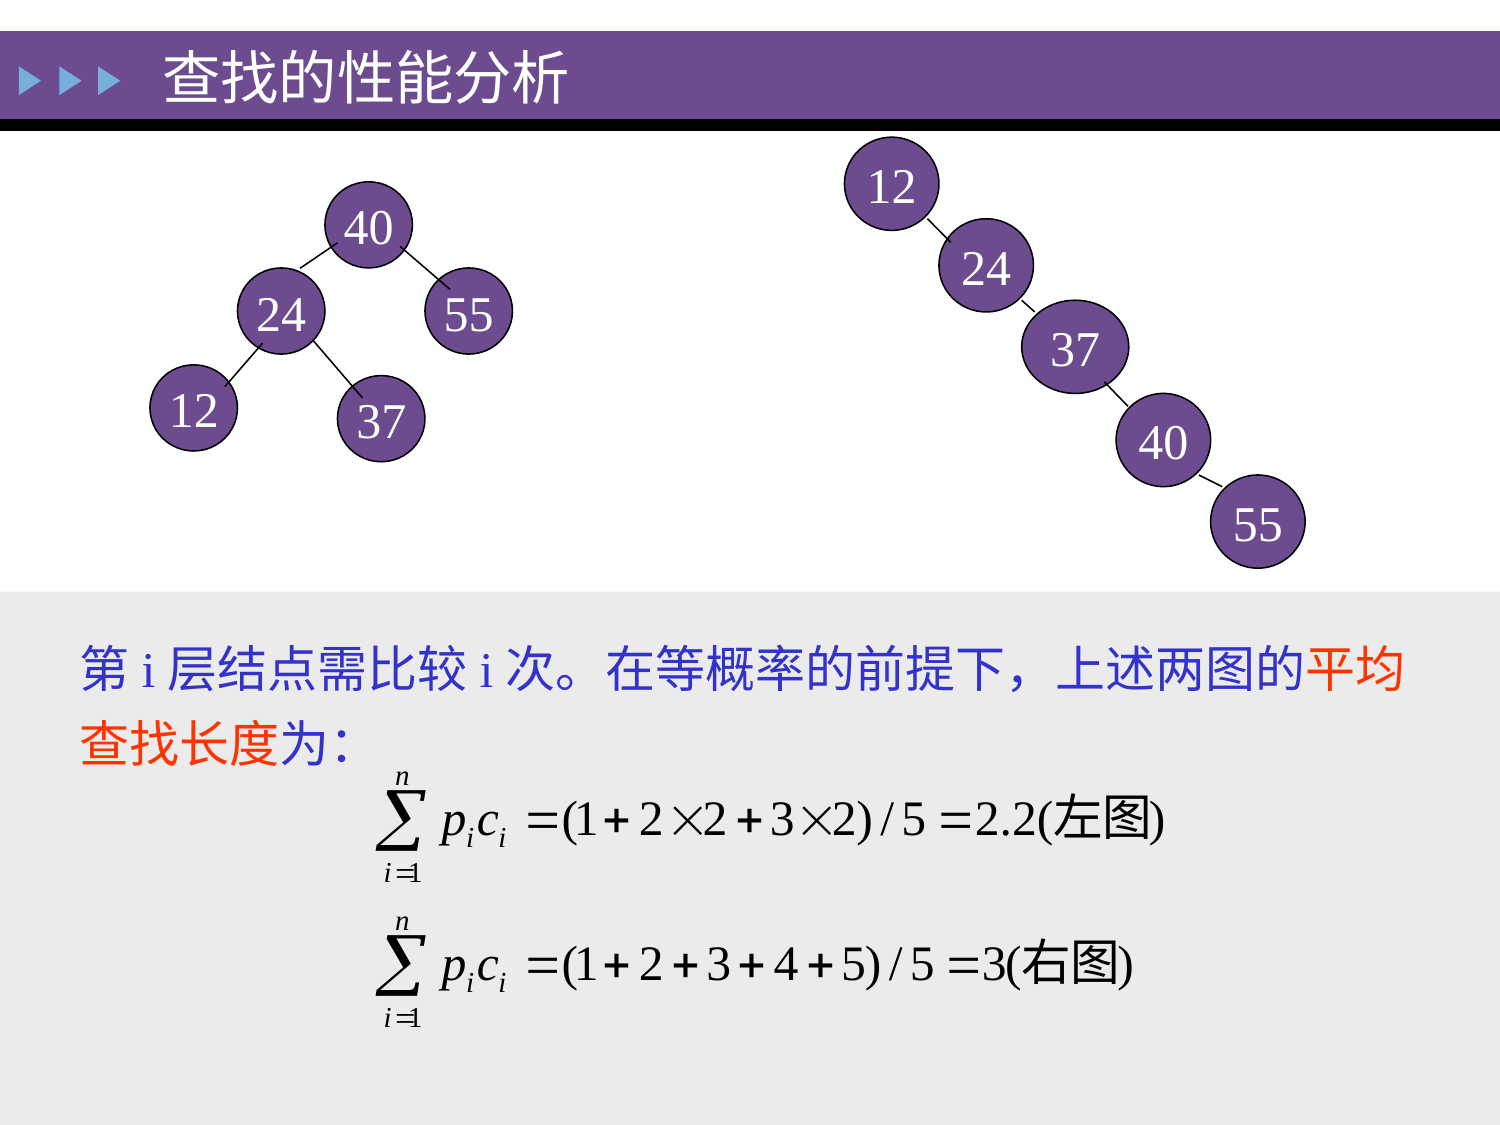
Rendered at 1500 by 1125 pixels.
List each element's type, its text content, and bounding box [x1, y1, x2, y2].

text_box 第i层结点需比较i次。在等概率的前提下，上述两图的平均查找长度为： [64, 615, 1459, 781]
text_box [844, 136, 1306, 569]
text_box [368, 750, 1174, 1040]
text_box [0, 591, 1500, 1125]
text_box 查找的性能分析 [147, 33, 1033, 119]
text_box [149, 181, 513, 462]
